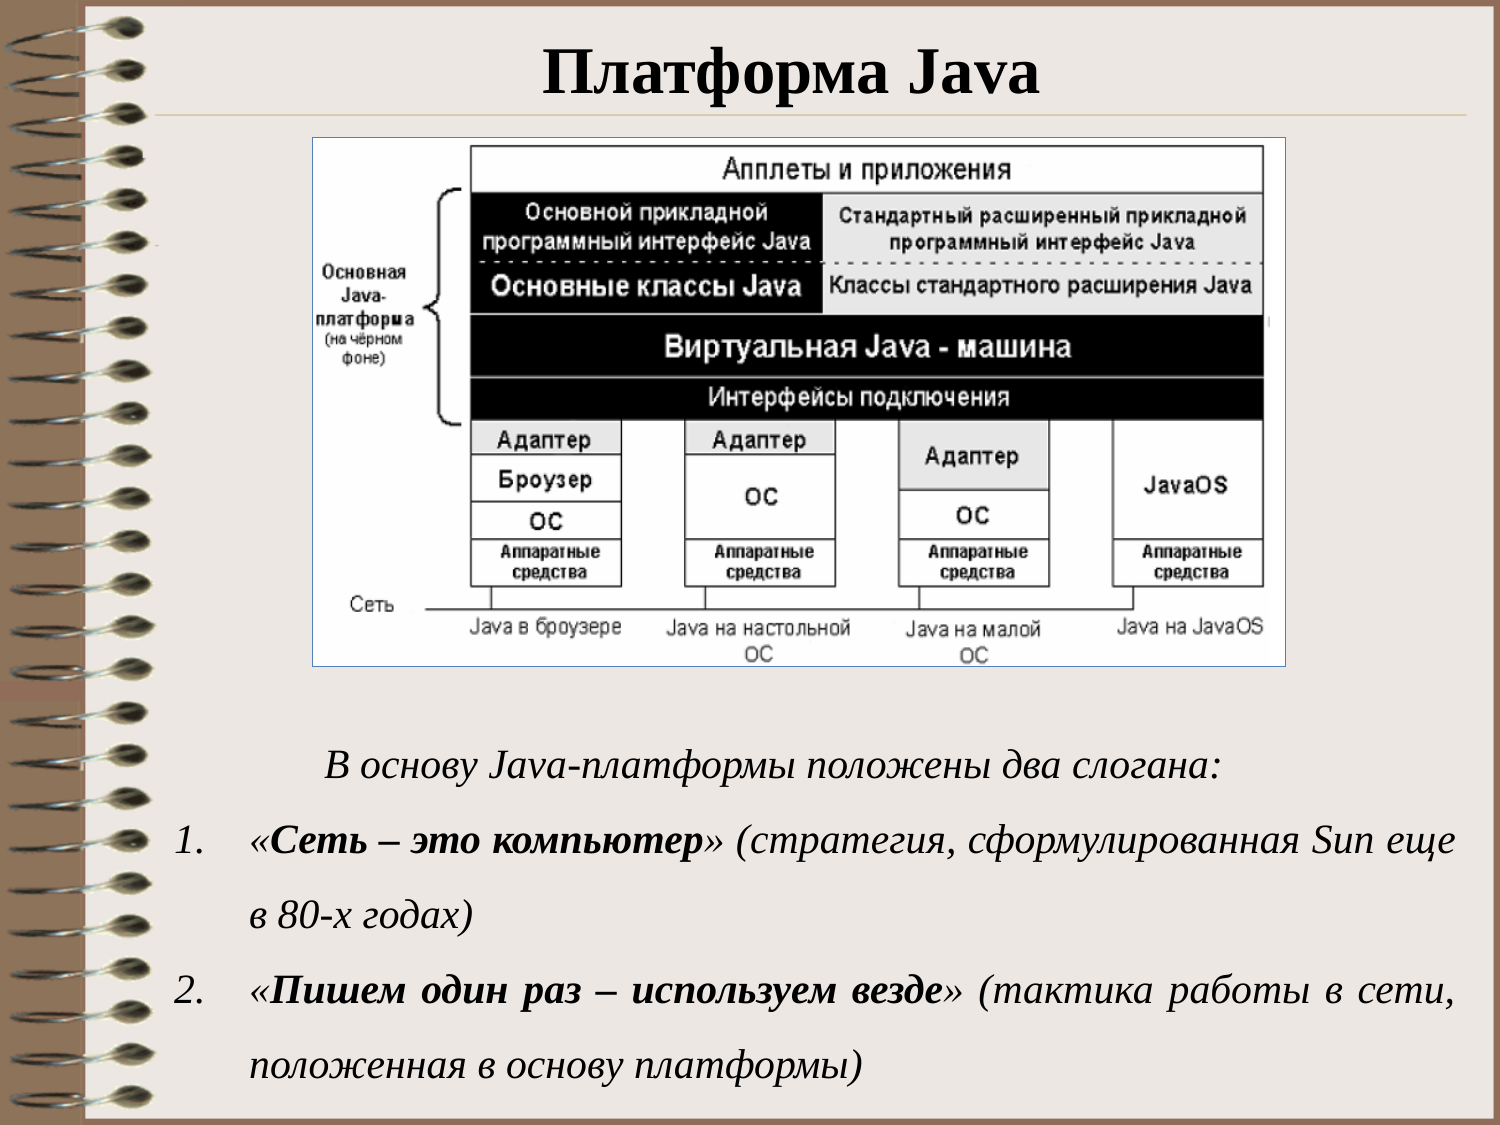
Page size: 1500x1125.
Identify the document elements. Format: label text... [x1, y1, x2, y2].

picture [0, 0, 1500, 1125]
text_box В основу Java-платформы положены два слогана: «Сеть – это компьютер» (стратегия, сформулированная Sun еще в 80-х годах) «Пишем один раз – используем везде» (тактика работы в сети, положенная в основу платформы) [159, 704, 1471, 1094]
title Платформа Java [183, 30, 1400, 102]
